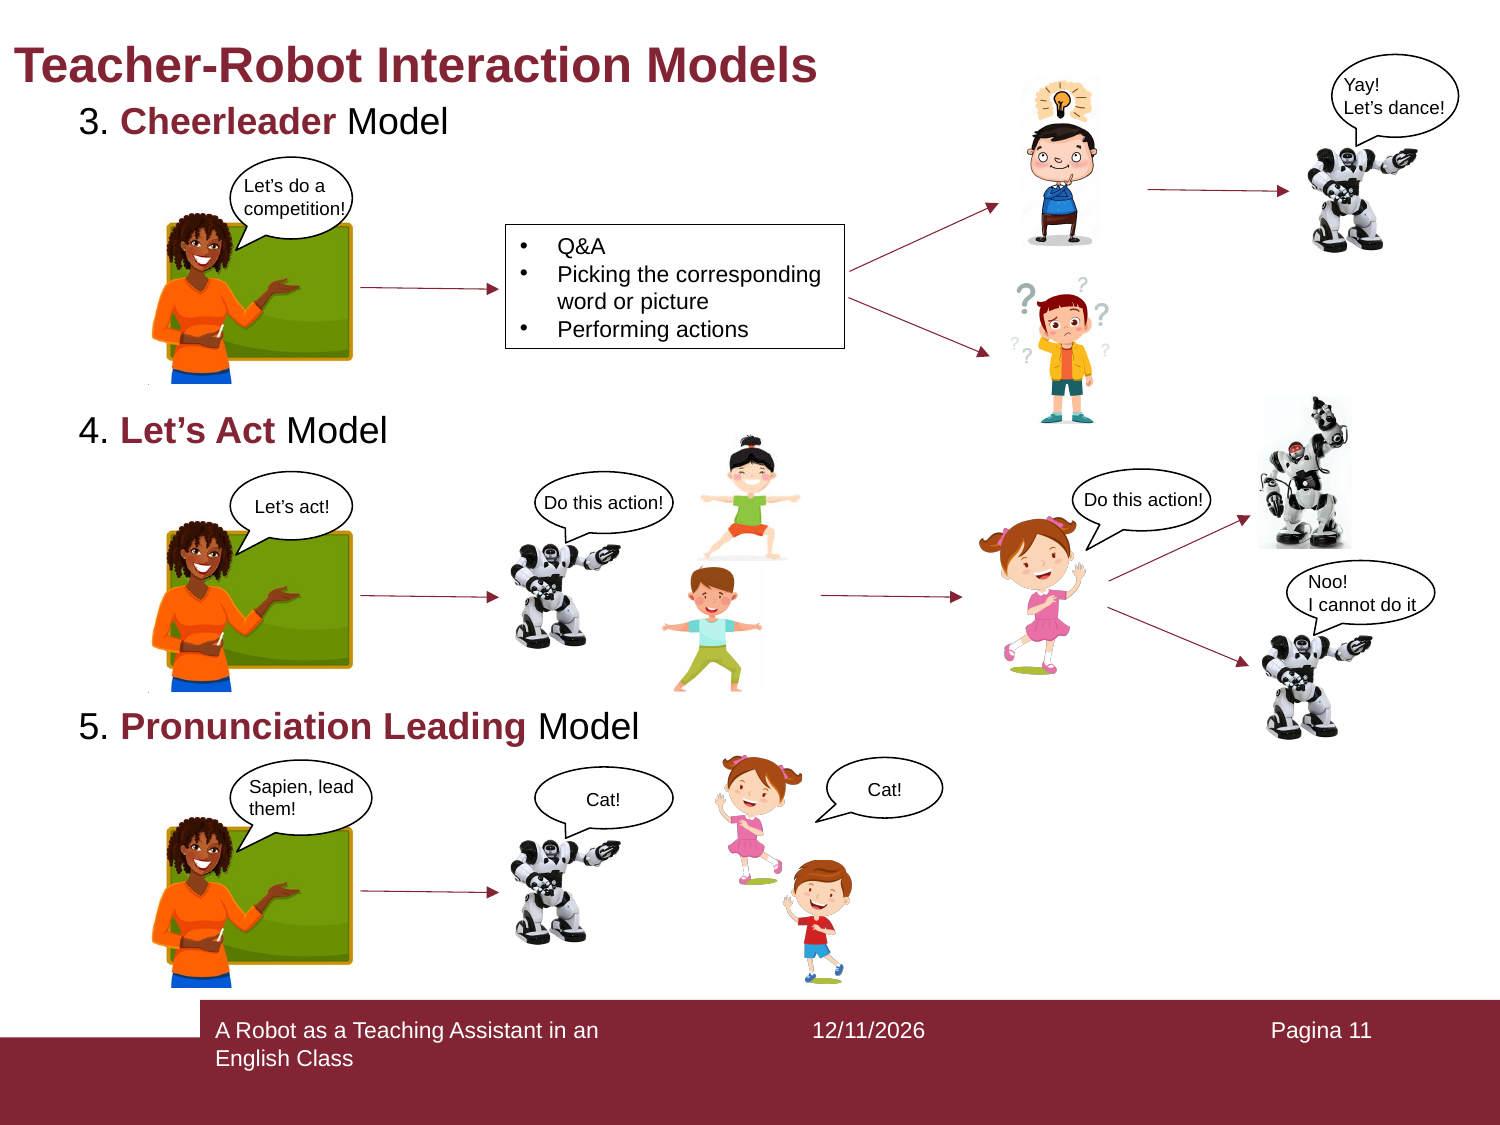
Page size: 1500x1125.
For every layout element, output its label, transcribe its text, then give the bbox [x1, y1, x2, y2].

slide_number Pagina 11 [1074, 1008, 1388, 1084]
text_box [148, 54, 1470, 424]
title Teacher-Robot Interaction Models [0, 25, 1500, 109]
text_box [63, 745, 943, 988]
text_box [63, 394, 1435, 745]
footer A Robot as a Teaching Assistant in an English Class [200, 1008, 675, 1084]
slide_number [712, 1008, 1025, 1084]
text_box 3. Cheerleader Model [63, 89, 148, 150]
